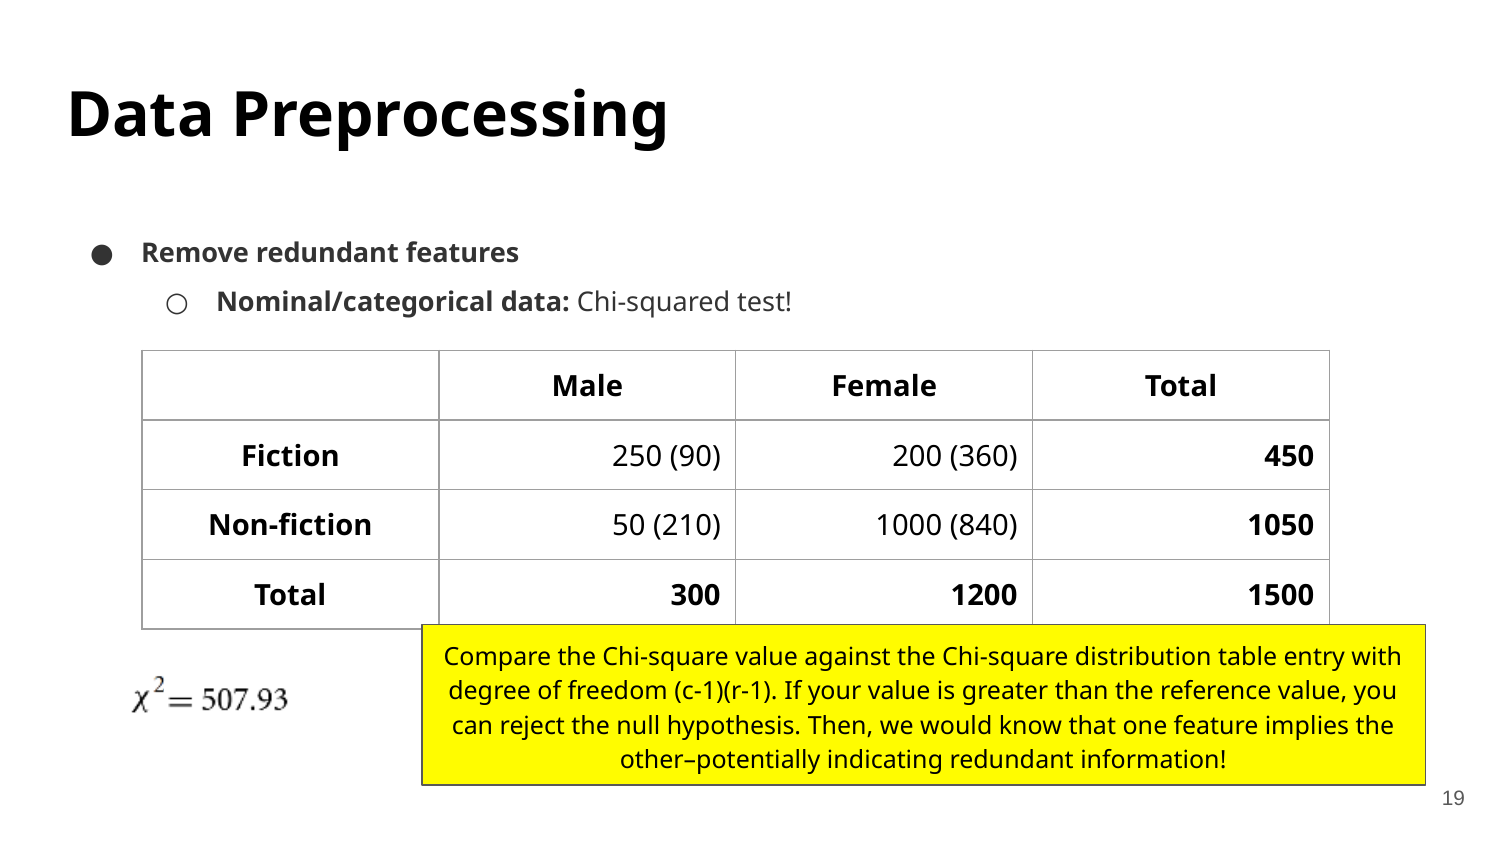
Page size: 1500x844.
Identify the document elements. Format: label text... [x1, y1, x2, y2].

table_cell 1050 [1033, 490, 1329, 559]
slide_number 19 [1389, 764, 1480, 830]
table_cell 1500 [1033, 560, 1329, 624]
table_cell 1200 [736, 560, 1032, 624]
table_header [143, 351, 438, 419]
table_header Total [1033, 351, 1329, 419]
picture [126, 642, 289, 755]
table_cell 50 (210) [440, 490, 735, 559]
table_cell Fiction [143, 421, 438, 489]
table_cell 300 [440, 560, 735, 624]
table_cell Non-fiction [143, 490, 438, 559]
text_box Data Preprocessing [51, 72, 1449, 167]
table_cell 250 (90) [440, 421, 735, 489]
text_box Compare the Chi-square value against the Chi-square distribution table entry with degree of freedom (c-1)(r-1). If your value is greater than the reference value, you can reject the null hypothesis. Then, we would know that one feature implies the other–potentially indicating redundant information! [421, 624, 1426, 786]
table_cell 200 (360) [736, 421, 1032, 489]
table_header Male [440, 351, 735, 419]
text_box Remove redundant features Nominal/categorical data: Chi-squared test! [51, 204, 1366, 332]
table_cell 450 [1033, 421, 1329, 489]
table_header Female [736, 351, 1032, 419]
table_cell 1000 (840) [736, 490, 1032, 559]
table_cell Total [143, 560, 438, 628]
